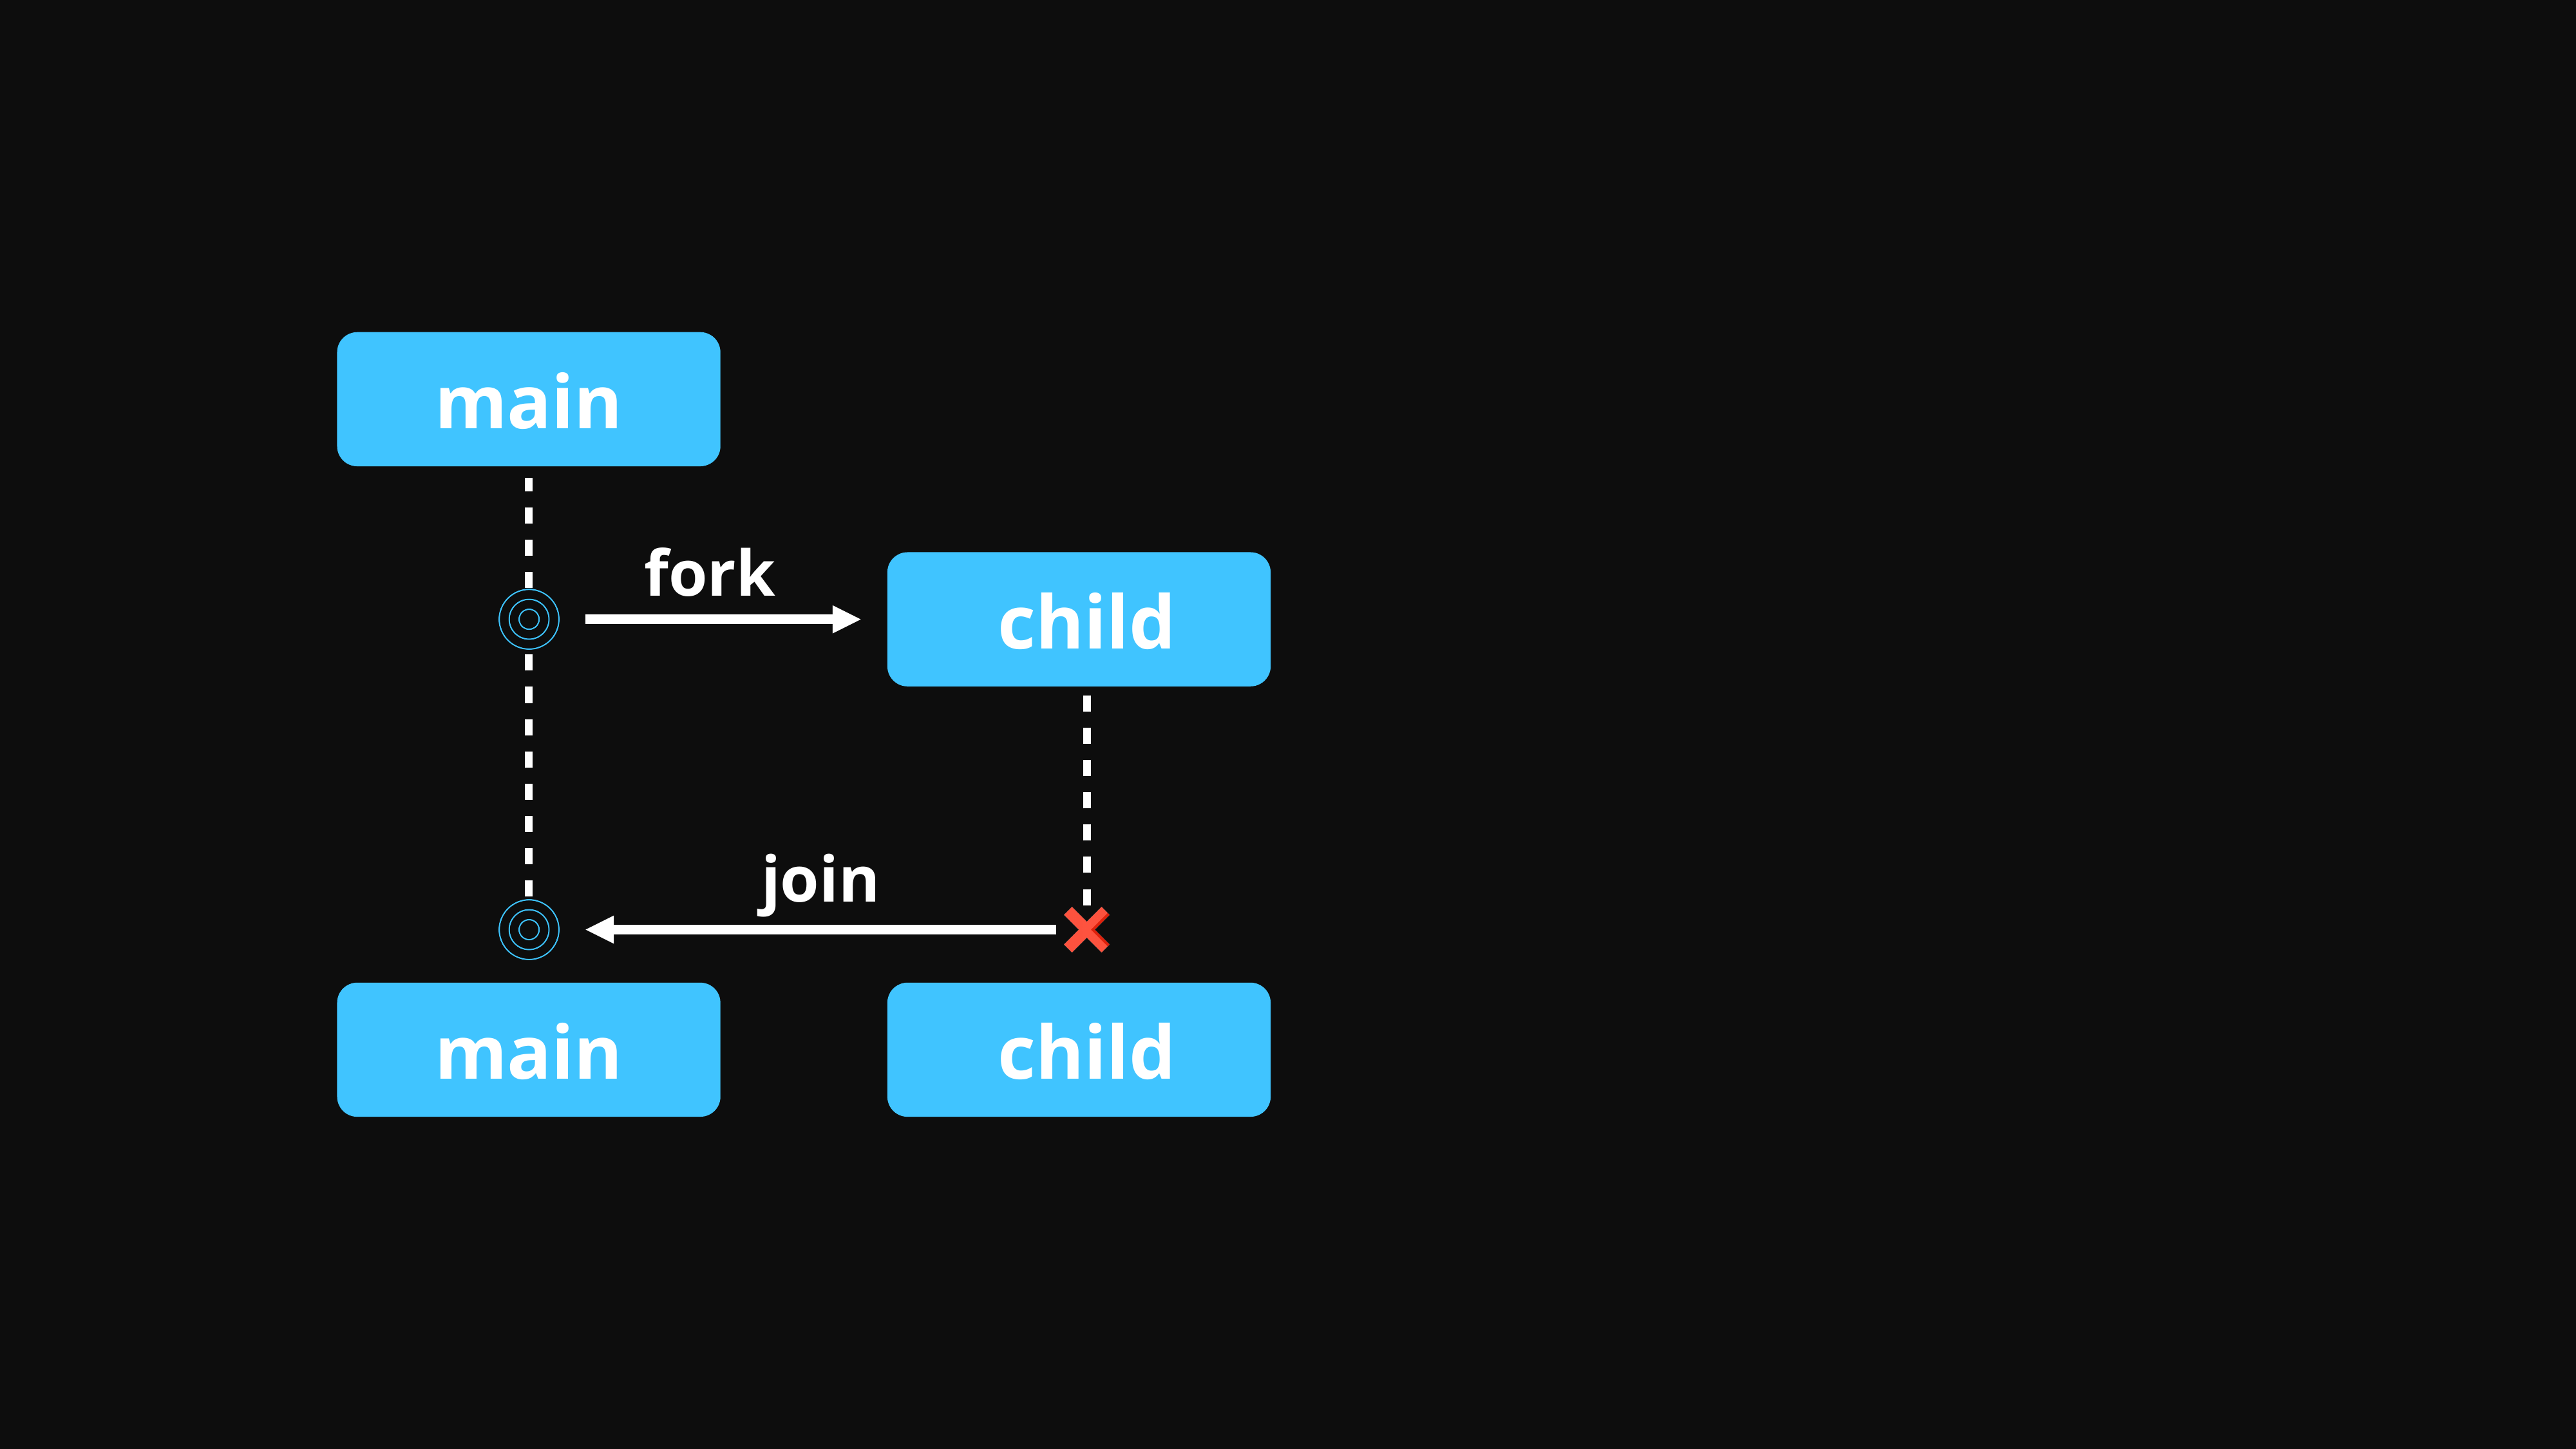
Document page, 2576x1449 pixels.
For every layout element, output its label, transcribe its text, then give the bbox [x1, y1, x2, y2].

picture [498, 589, 560, 650]
text_box child [992, 1000, 1182, 1100]
text_box [585, 615, 861, 623]
text_box [337, 982, 721, 1117]
text_box [887, 982, 1271, 1117]
text_box main [429, 1000, 629, 1100]
text_box main [429, 349, 629, 449]
text_box fork [639, 527, 781, 614]
text_box join [755, 833, 886, 920]
text_box child [992, 569, 1182, 669]
picture [1064, 907, 1110, 952]
text_box [337, 332, 721, 467]
text_box [585, 925, 1056, 934]
text_box [887, 552, 1271, 687]
picture [498, 899, 560, 960]
